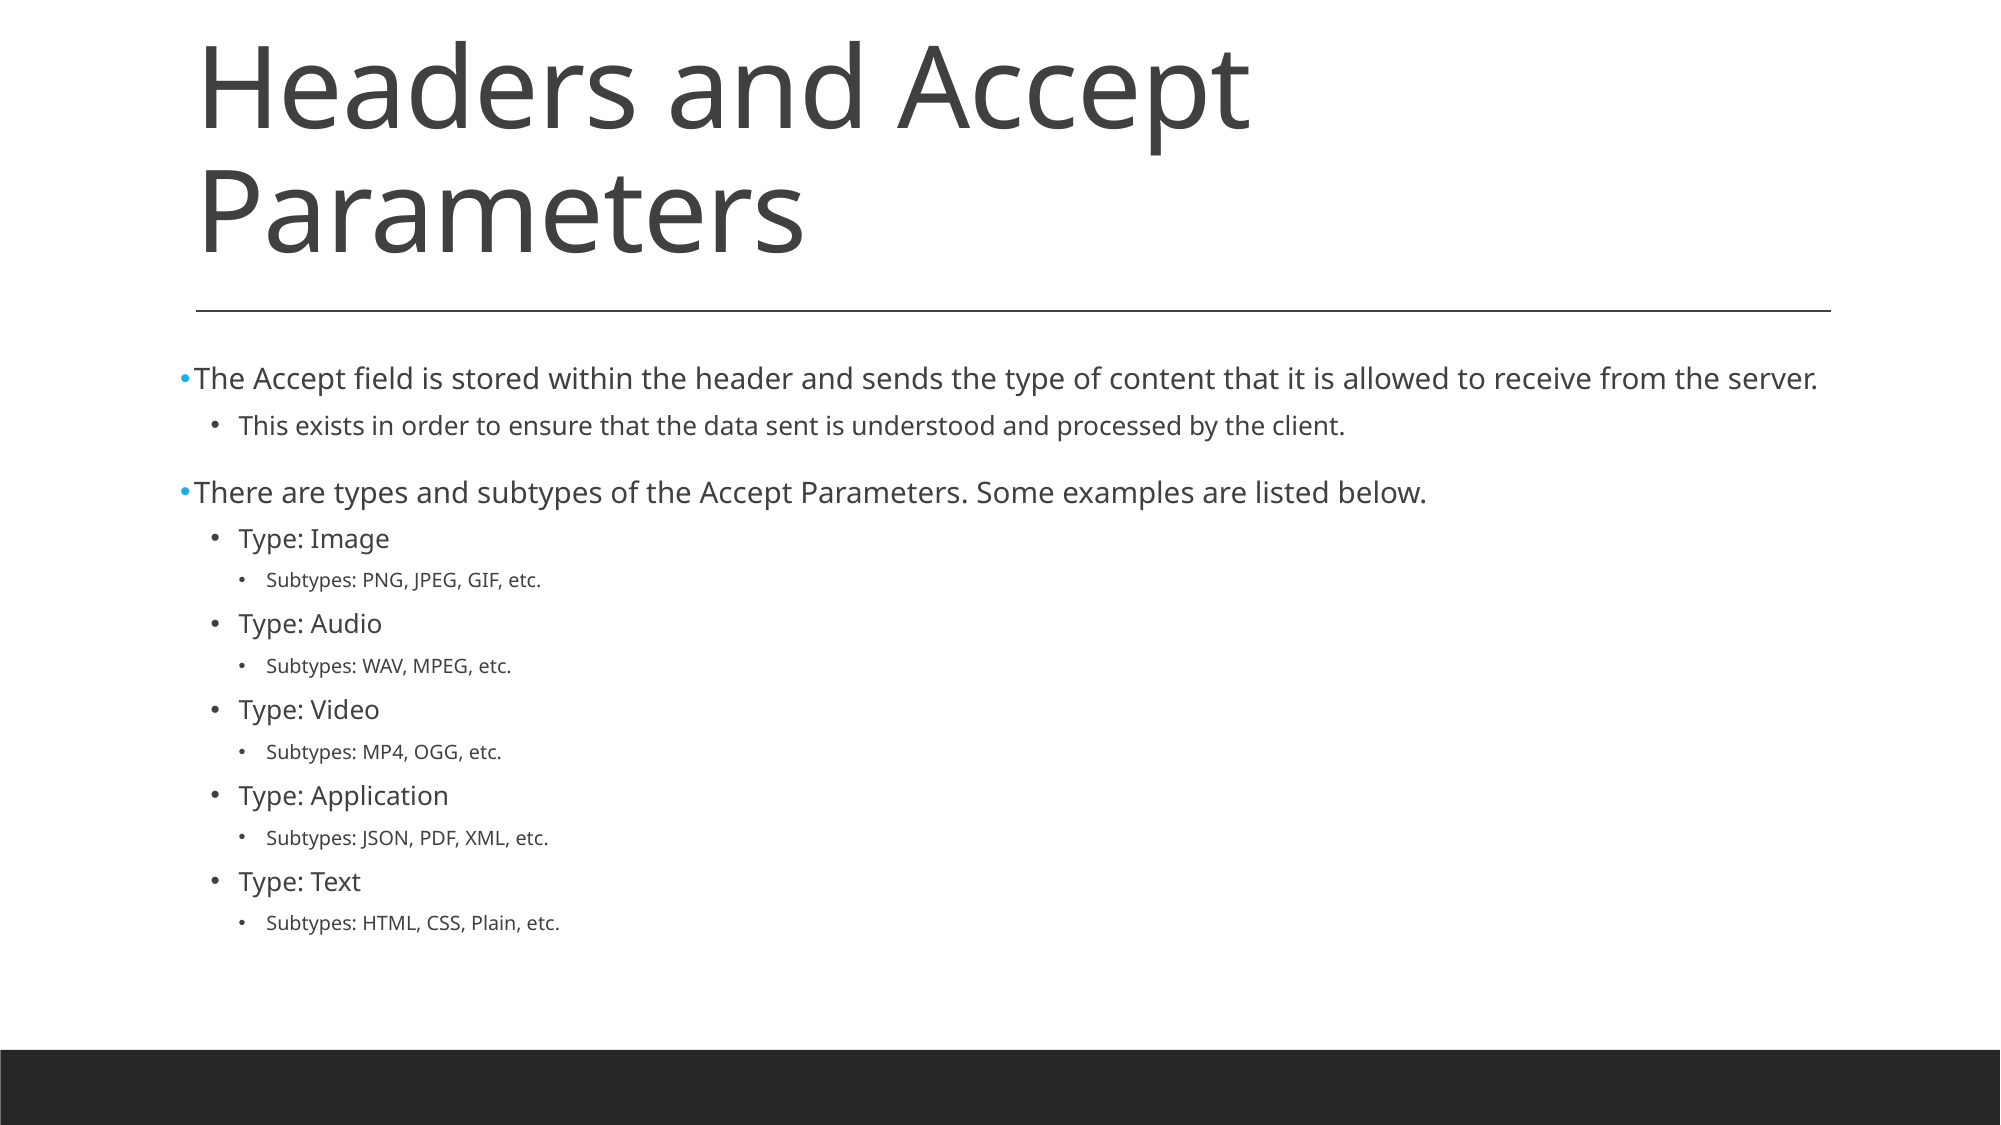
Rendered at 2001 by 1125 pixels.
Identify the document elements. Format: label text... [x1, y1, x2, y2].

list The Accept field is stored within the header and sends the type of content that it is allowed to receive from the server. This exists in order to ensure that the data sent is understood and processed by the client. There are types and subtypes of the Accept Parameters. Some examples are listed below. Type: Image Subtypes: PNG, JPEG, GIF, etc. Type: Audio Subtypes: WAV, MPEG, etc. Type: Video Subtypes: MP4, OGG, etc. Type: Application Subtypes: JSON, PDF, XML, etc. Type: Text Subtypes: HTML, CSS, Plain, etc. [180, 345, 1830, 963]
title Headers and Accept Parameters [180, 47, 1830, 285]
